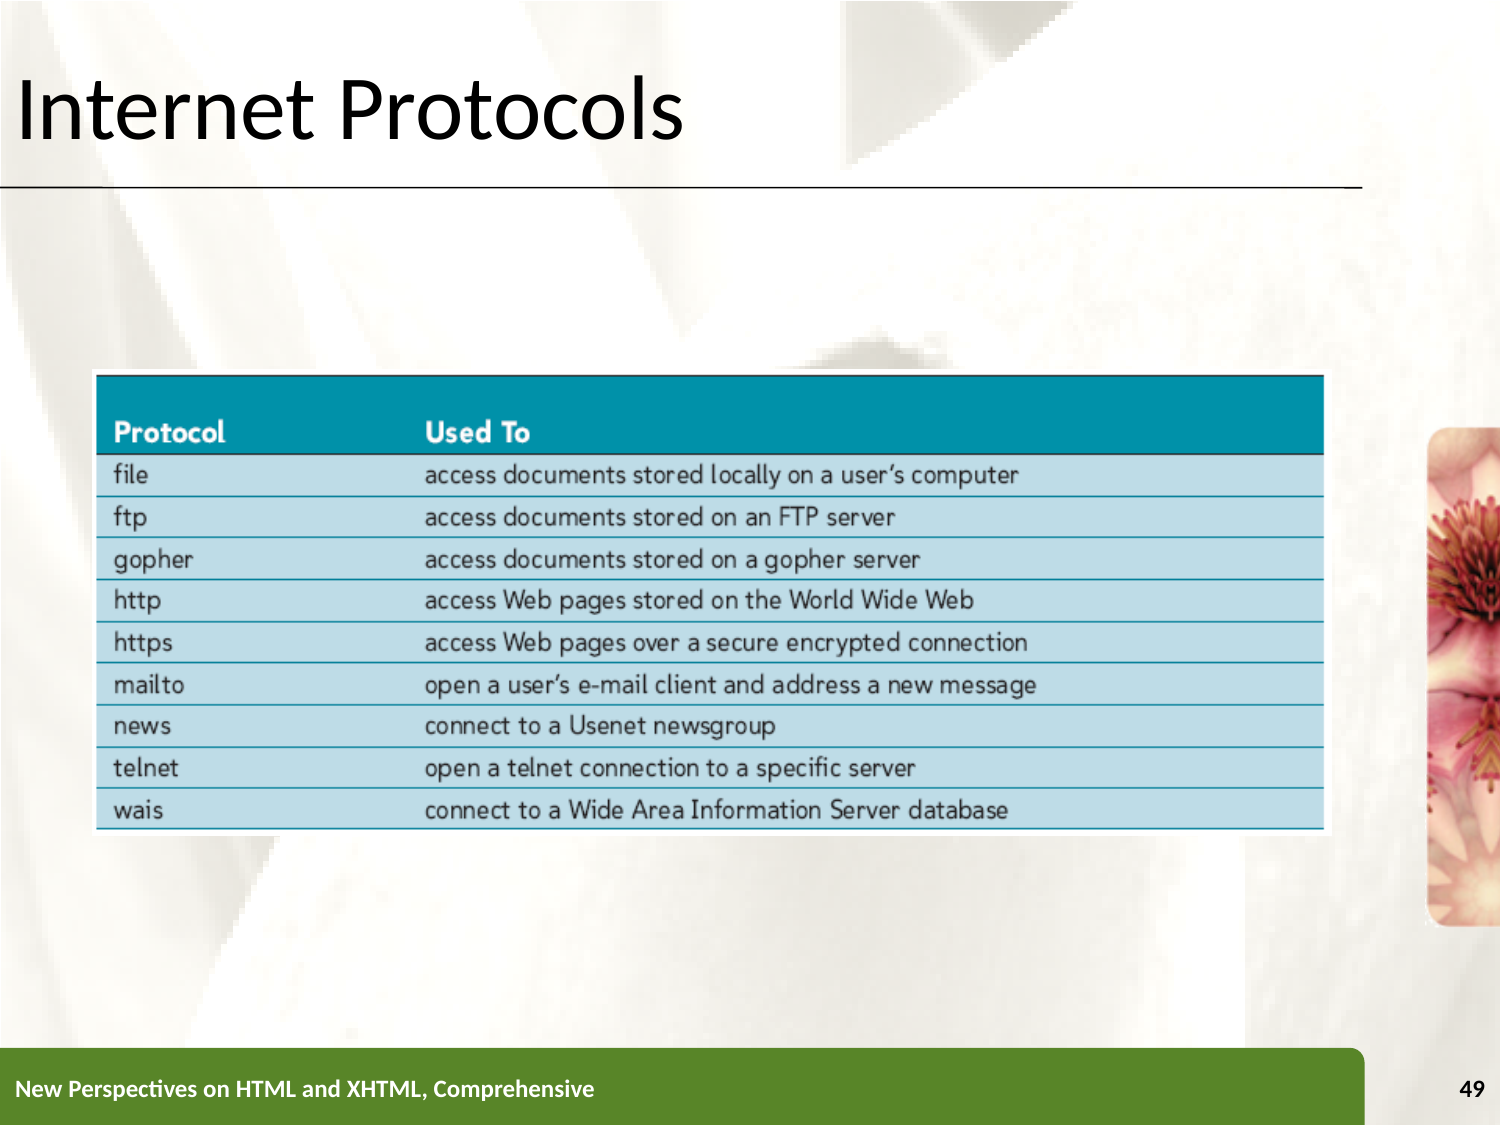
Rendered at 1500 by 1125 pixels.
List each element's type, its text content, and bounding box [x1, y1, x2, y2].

footer New Perspectives on HTML and XHTML, Comprehensive [0, 1050, 1350, 1125]
slide_number 49 [1412, 1050, 1500, 1125]
title Internet Protocols [0, 24, 1363, 181]
picture [1425, 425, 1500, 930]
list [92, 369, 1333, 836]
